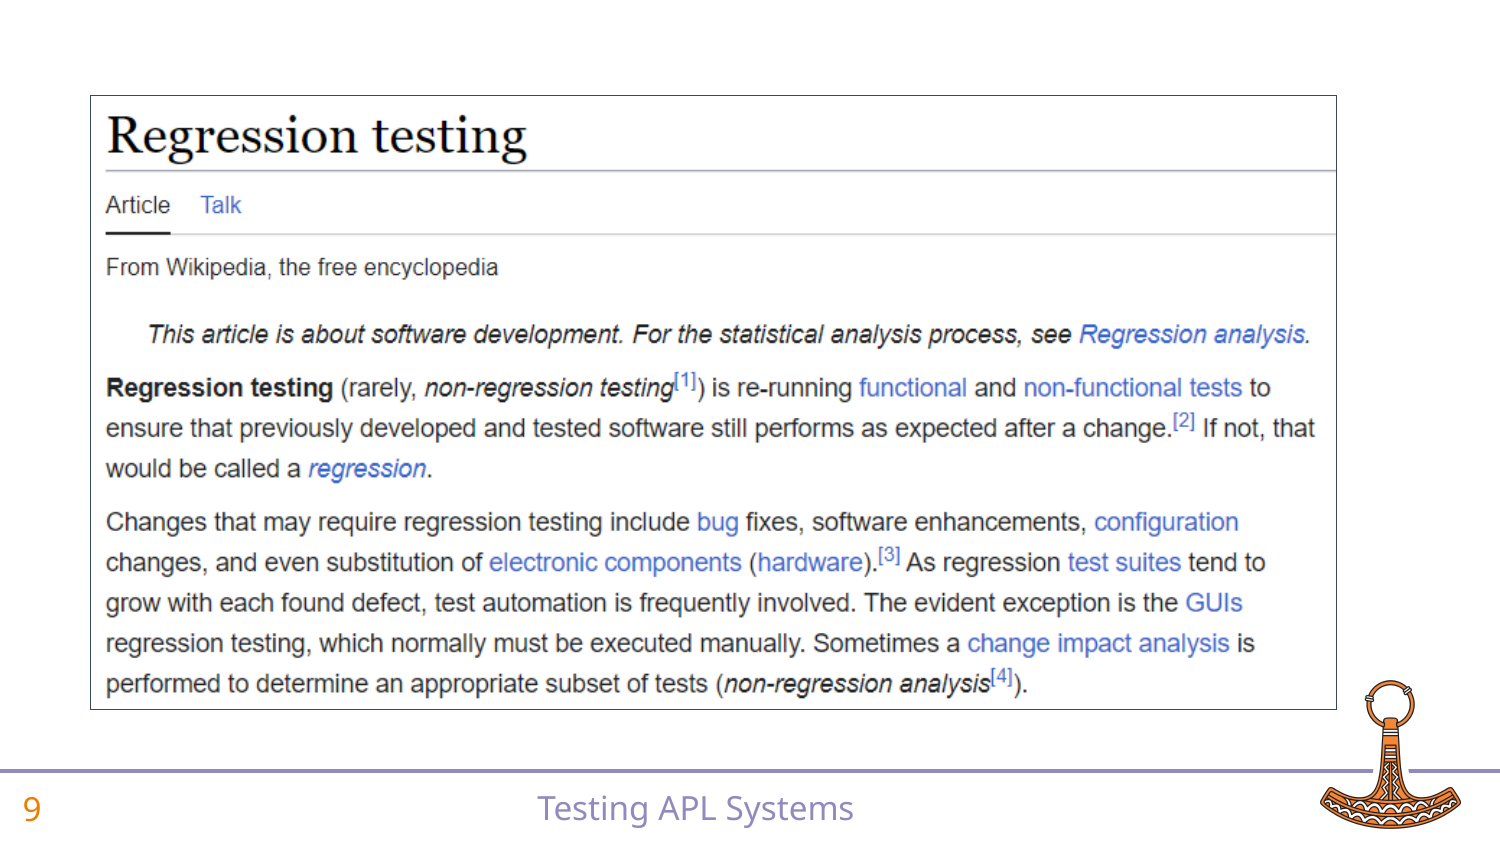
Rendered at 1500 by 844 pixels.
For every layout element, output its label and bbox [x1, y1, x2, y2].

picture [90, 95, 1461, 829]
